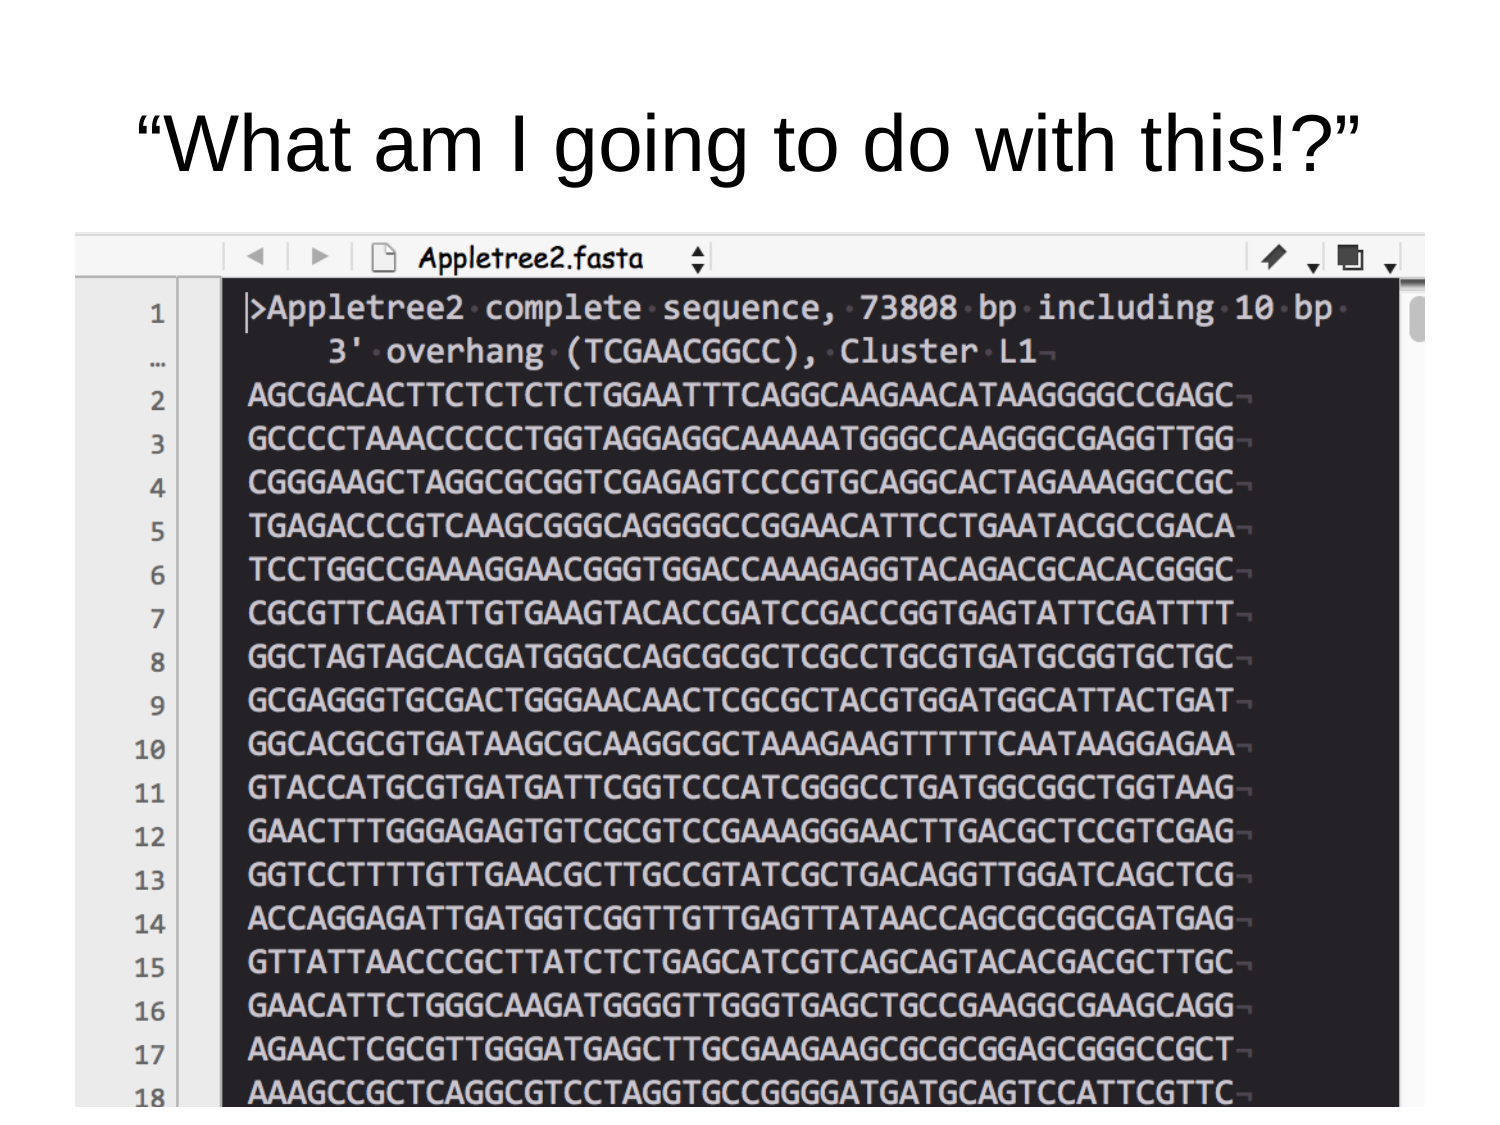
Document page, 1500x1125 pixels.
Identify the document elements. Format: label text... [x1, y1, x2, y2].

title “What am I going to do with this!?” [75, 45, 1425, 231]
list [74, 232, 1426, 1107]
